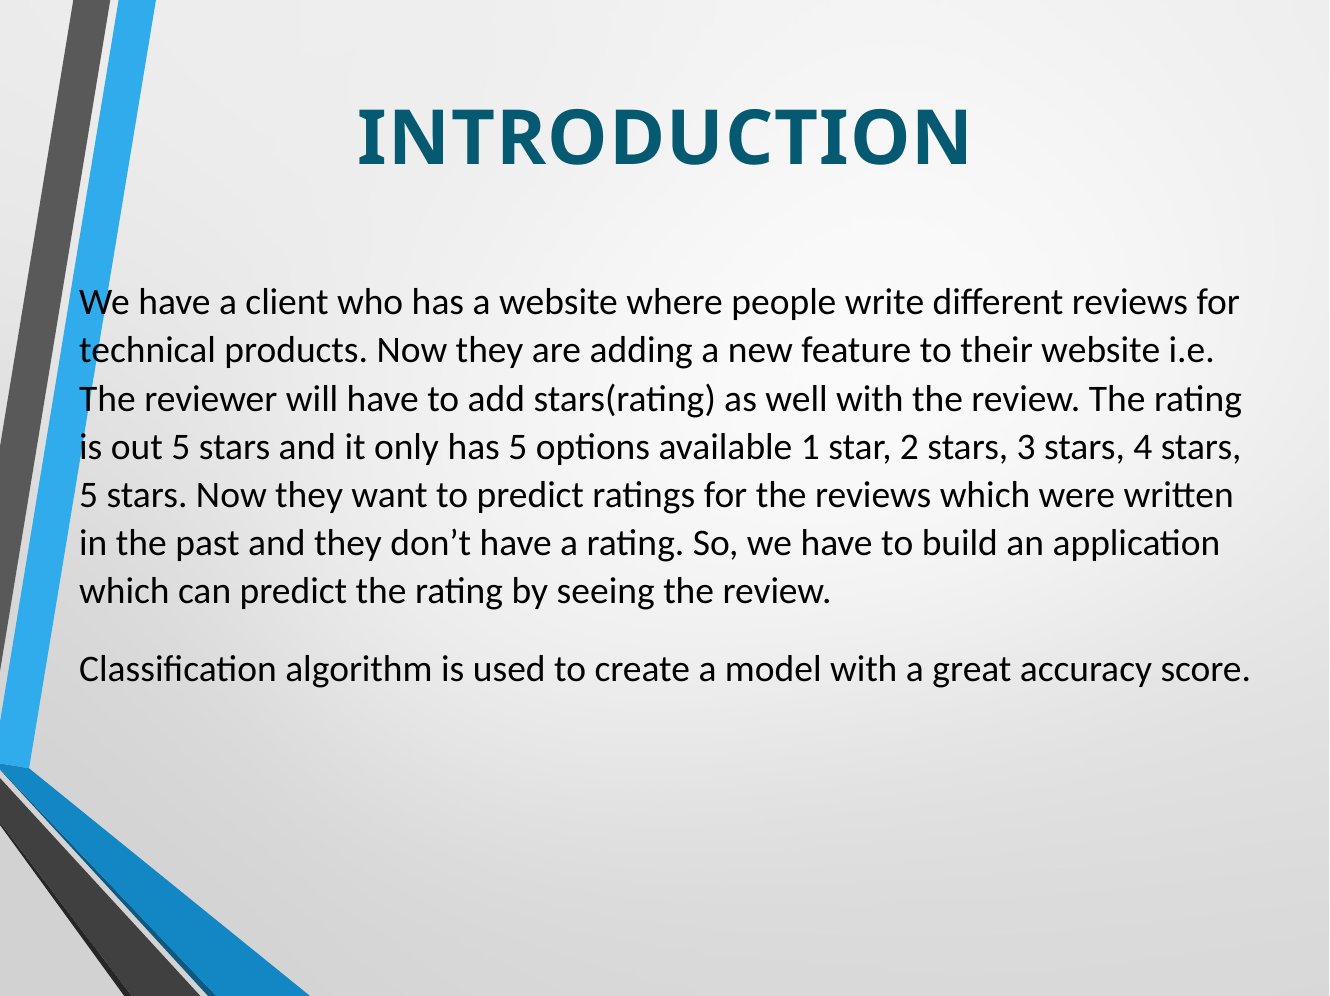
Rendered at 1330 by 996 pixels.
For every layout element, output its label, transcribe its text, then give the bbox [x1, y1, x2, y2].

title INTRODUCTION [215, 35, 1114, 218]
text_box We have a client who has a website where people write different reviews for technical products. Now they are adding a new feature to their website i.e. The reviewer will have to add stars(rating) as well with the review. The rating is out 5 stars and it only has 5 options available 1 star, 2 stars, 3 stars, 4 stars, 5 stars. Now they want to predict ratings for the reviews which were written in the past and they don’t have a rating. So, we have to build an application which can predict the rating by seeing the review. Classification algorithm is used to create a model with a great accuracy score. [79, 273, 1260, 923]
